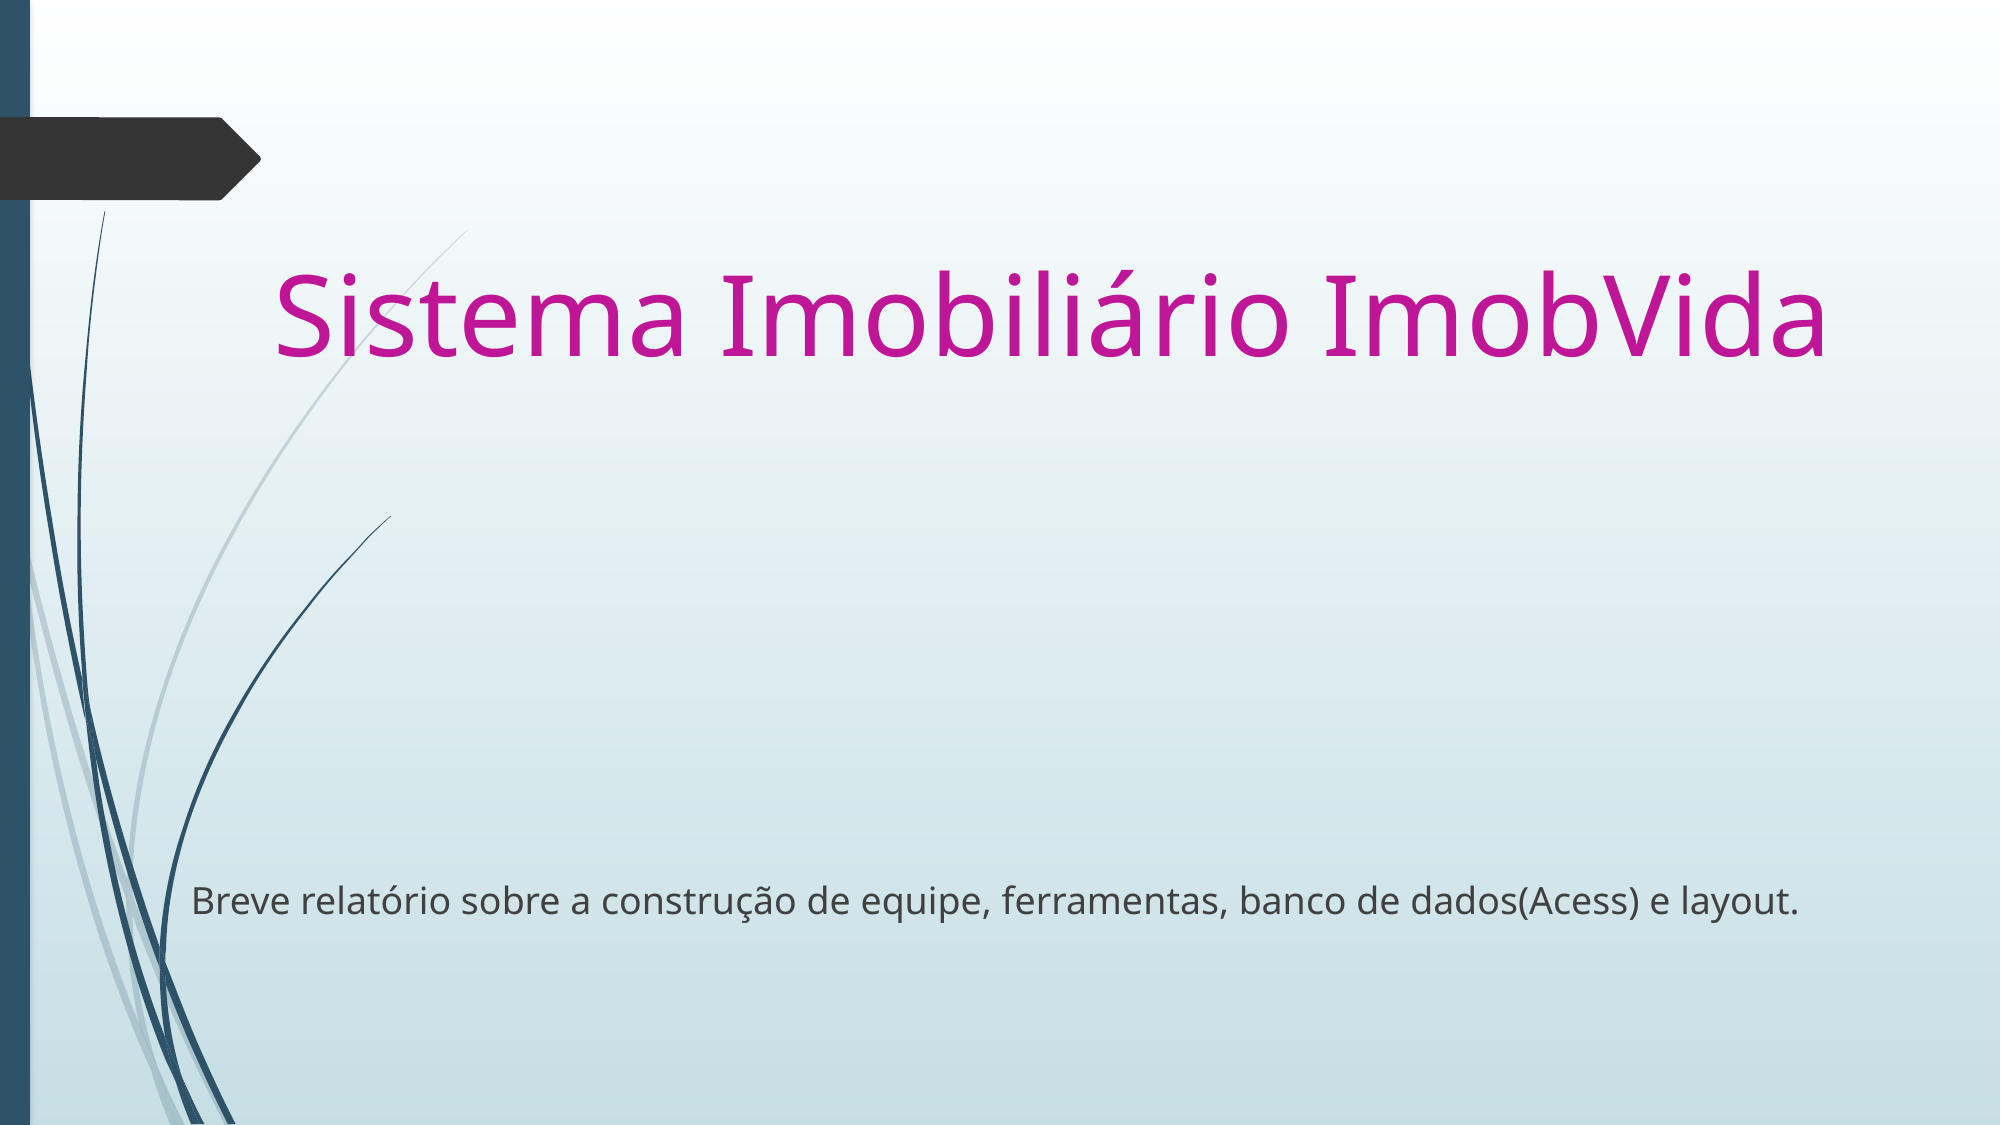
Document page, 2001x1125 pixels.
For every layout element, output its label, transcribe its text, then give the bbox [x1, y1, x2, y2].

text_box Breve relatório sobre a construção de equipe, ferramentas, banco de dados(Acess) e layout. [175, 869, 1931, 1054]
text_box Sistema Imobiliário ImobVida [238, 236, 1869, 422]
